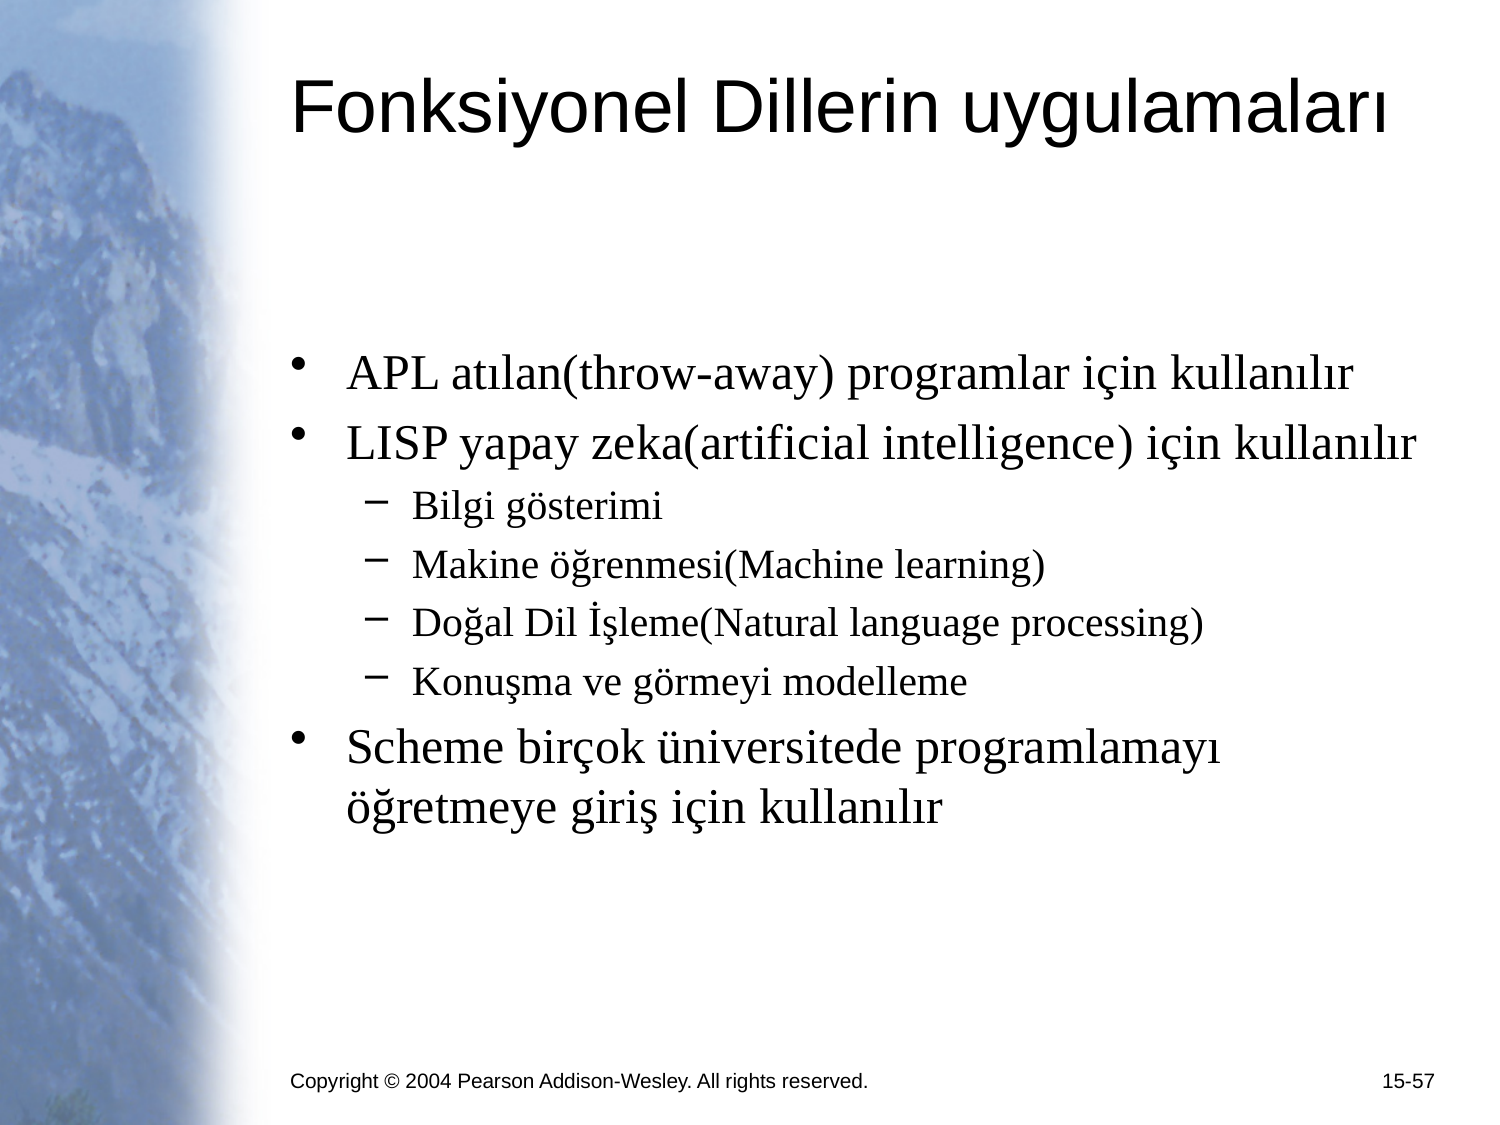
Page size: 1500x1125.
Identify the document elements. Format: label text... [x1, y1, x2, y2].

list APL atılan(throw-away) programlar için kullanılır LISP yapay zeka(artificial intelligence) için kullanılır Bilgi gösterimi Makine öğrenmesi(Machine learning) Doğal Dil İşleme(Natural language processing) Konuşma ve görmeyi modelleme Scheme birçok üniversitede programlamayı öğretmeye giriş için kullanılır [275, 262, 1450, 1013]
slide_number 15-57 [1137, 1025, 1450, 1100]
footer Copyright © 2004 Pearson Addison-Wesley. All rights reserved. [275, 1025, 963, 1100]
title Fonksiyonel Dillerin uygulamaları [275, 50, 1450, 238]
picture [0, 0, 1500, 1125]
